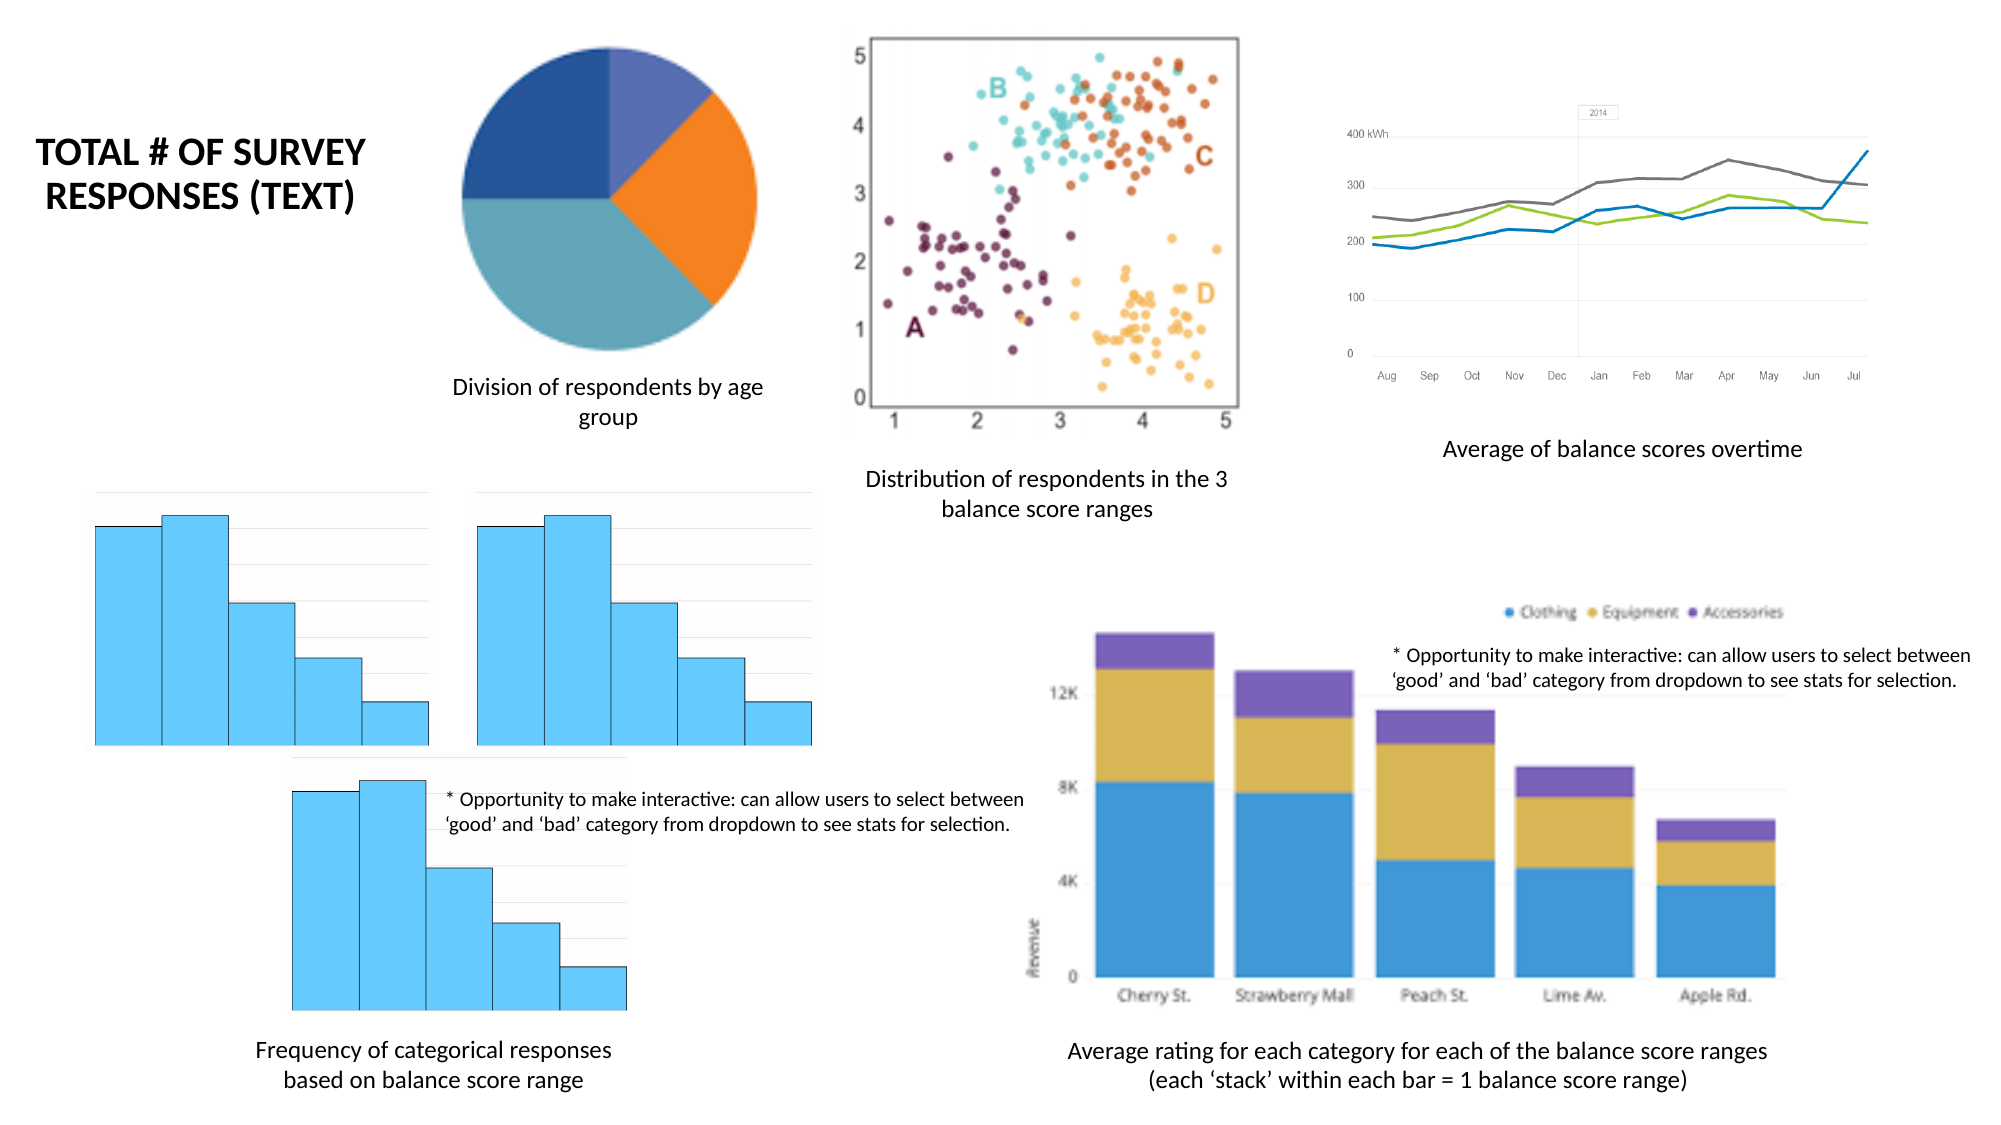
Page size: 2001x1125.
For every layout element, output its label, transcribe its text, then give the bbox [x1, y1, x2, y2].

text_box * Opportunity to make interactive: can allow users to select between ‘good’ and ‘bad’ category from dropdown to see stats for selection. [1805, 634, 2000, 700]
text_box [1005, 568, 1805, 1103]
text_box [433, 31, 784, 460]
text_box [86, 487, 817, 1098]
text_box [846, 28, 1249, 541]
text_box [1311, 66, 1902, 477]
text_box * Opportunity to make interactive: can allow users to select between ‘good’ and ‘bad’ category from dropdown to see stats for selection. [817, 778, 1005, 844]
subtitle TOTAL # OF SURVEY RESPONSES (TEXT) [13, 123, 389, 260]
